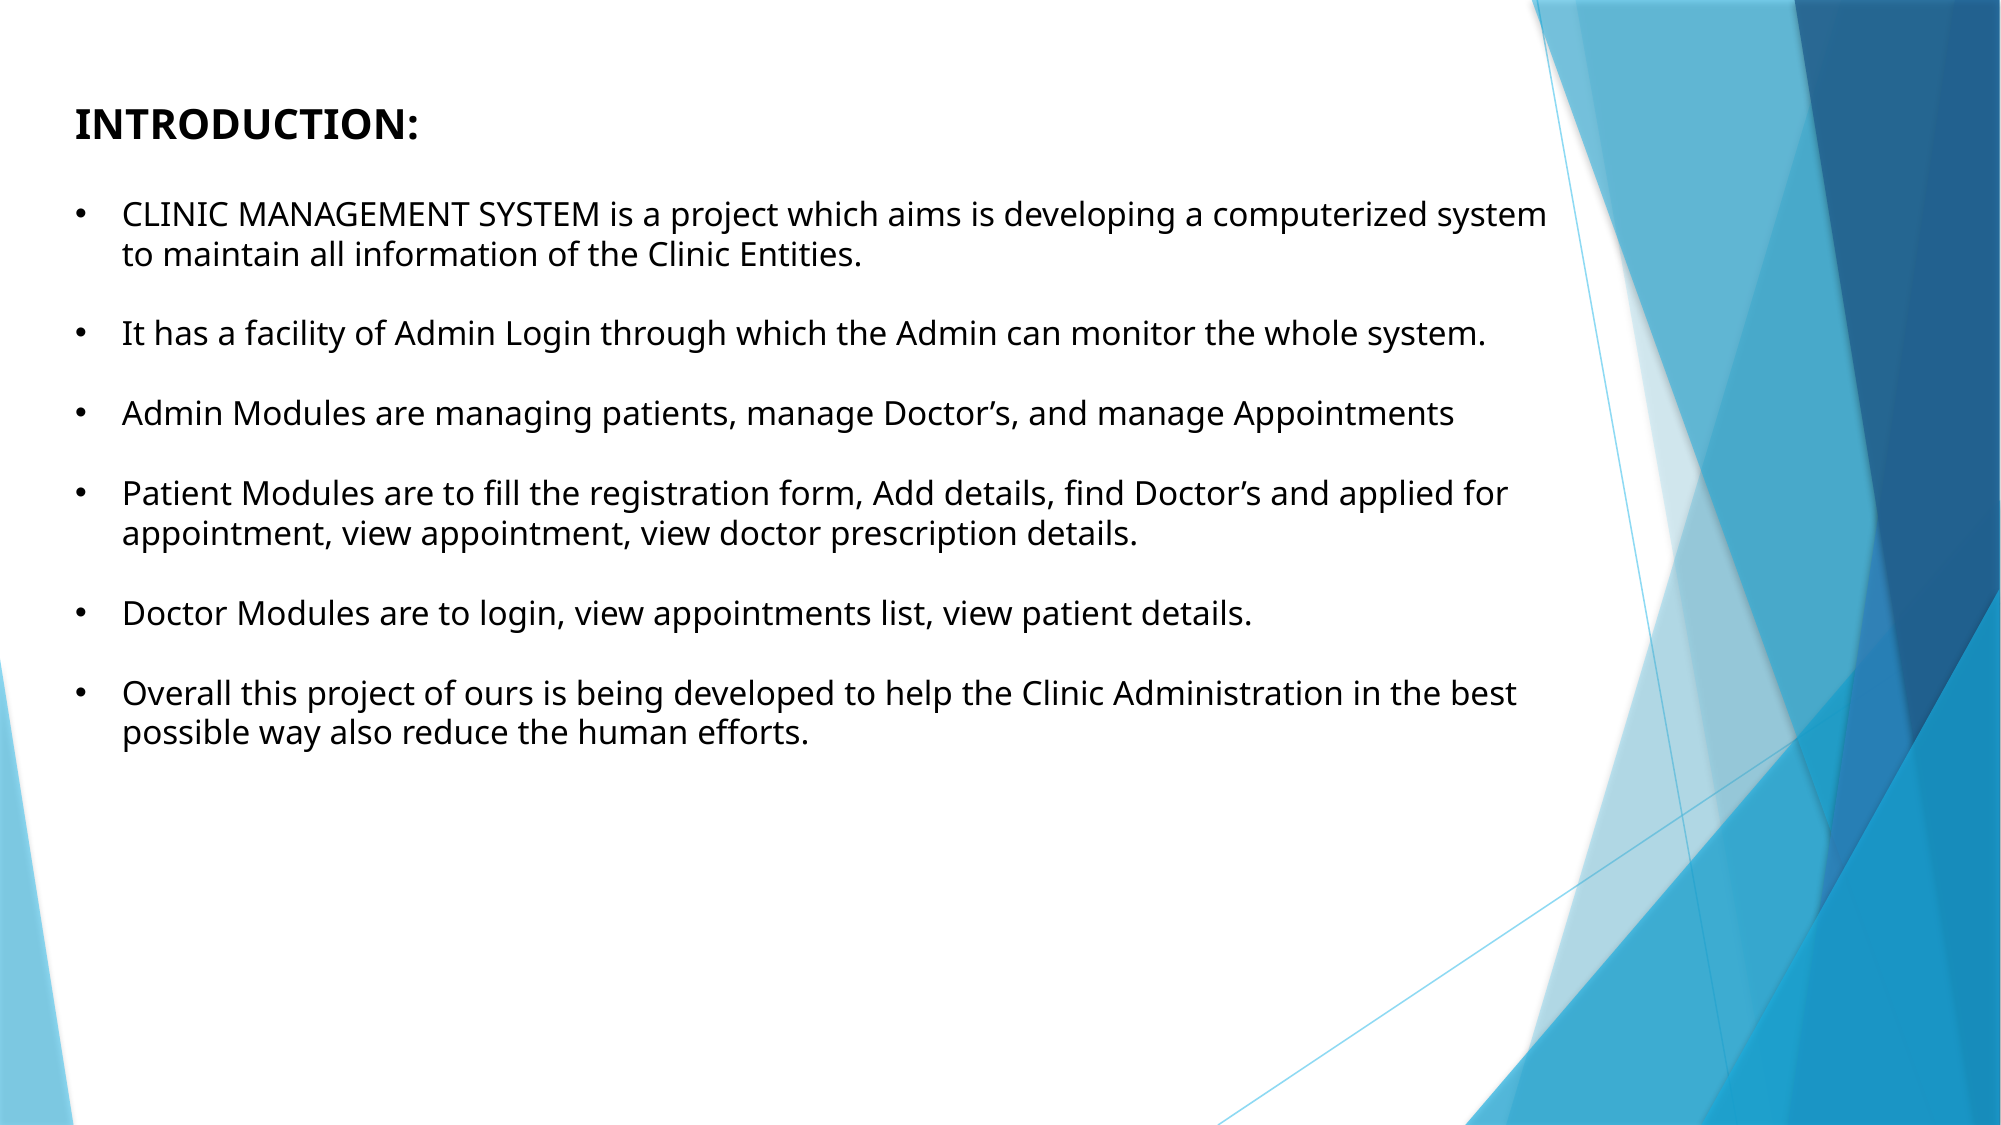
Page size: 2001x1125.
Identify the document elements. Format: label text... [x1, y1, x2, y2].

text_box INTRODUCTION: CLINIC MANAGEMENT SYSTEM is a project which aims is developing a computerized system to maintain all information of the Clinic Entities. It has a facility of Admin Login through which the Admin can monitor the whole system. Admin Modules are managing patients, manage Doctor’s, and manage Appointments Patient Modules are to fill the registration form, Add details, find Doctor’s and applied for appointment, view appointment, view doctor prescription details. Doctor Modules are to login, view appointments list, view patient details. Overall this project of ours is being developed to help the Clinic Administration in the best possible way also reduce the human efforts. [60, 90, 1572, 760]
